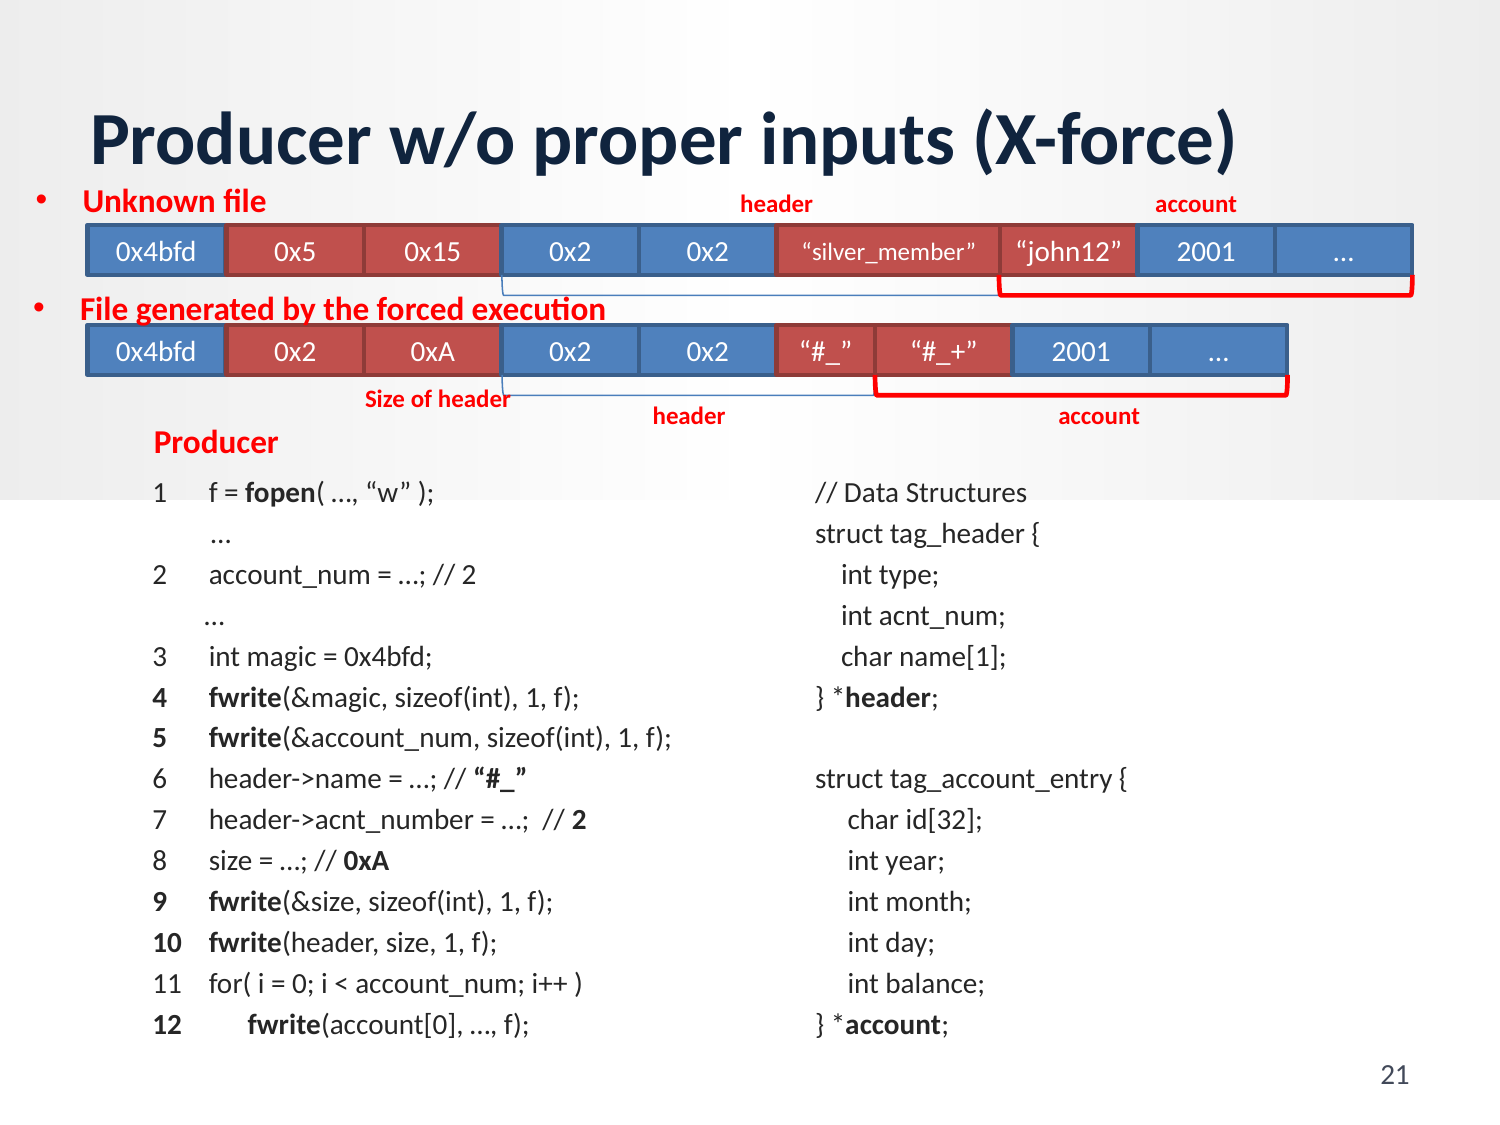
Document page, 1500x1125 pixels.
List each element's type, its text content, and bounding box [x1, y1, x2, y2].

text_box “#_+” [873, 323, 1010, 374]
text_box 2001 [1010, 323, 1148, 374]
title Producer w/o proper inputs (X-force) [75, 45, 1425, 225]
text_box 0x15 [362, 223, 499, 277]
text_box [556, 374, 875, 397]
text_box 0x5 [224, 223, 362, 277]
text_box File generated by the forced execution [18, 279, 777, 335]
text_box “#_” [774, 323, 873, 374]
text_box 2001 [1135, 223, 1273, 274]
text_box 0x4bfd [85, 227, 224, 277]
slide_number 21 [1074, 1042, 1425, 1103]
text_box 0x2 [224, 335, 362, 377]
text_box 0x2 [637, 335, 774, 374]
text_box “john12” [998, 223, 1135, 274]
text_box … [1148, 323, 1289, 374]
text_box 0x2 [499, 335, 637, 374]
text_box [874, 374, 1289, 397]
text_box header [725, 179, 848, 225]
text_box [998, 274, 1414, 297]
text_box 0x4bfd [85, 335, 224, 377]
text_box header [637, 392, 760, 438]
text_box Producer [139, 412, 1275, 468]
text_box account [1043, 392, 1166, 438]
text_box 0xA [362, 335, 499, 374]
text_box … [1273, 223, 1414, 274]
text_box account [1140, 179, 1263, 225]
text_box Size of header [350, 374, 556, 429]
text_box // Data Structures struct tag_header { int type; int acnt_num; char name[1]; } *header; struct tag_account_entry { char id[32]; int year; int month; int day; int balance; } *account; [800, 465, 1375, 1063]
list f = fopen( …, “w” ); … account_num = …; // 2 … int magic = 0x4bfd; fwrite(&magic, sizeof(int), 1, f); fwrite(&account_num, sizeof(int), 1, f); header->name = …; // “#_” header->acnt_number = …; // 2 size = …; // 0xA fwrite(&size, sizeof(int), 1, f); fwrite(header, size, 1, f); for( i = 0; i < account_num; i++ ) fwrite(account[0], …, f); [137, 465, 713, 1063]
text_box 0x2 [499, 223, 637, 277]
text_box [501, 274, 999, 297]
text_box 0x2 [637, 223, 774, 274]
text_box [899, 397, 1105, 451]
text_box “silver_member” [774, 223, 998, 274]
text_box Unknown file [20, 171, 348, 227]
